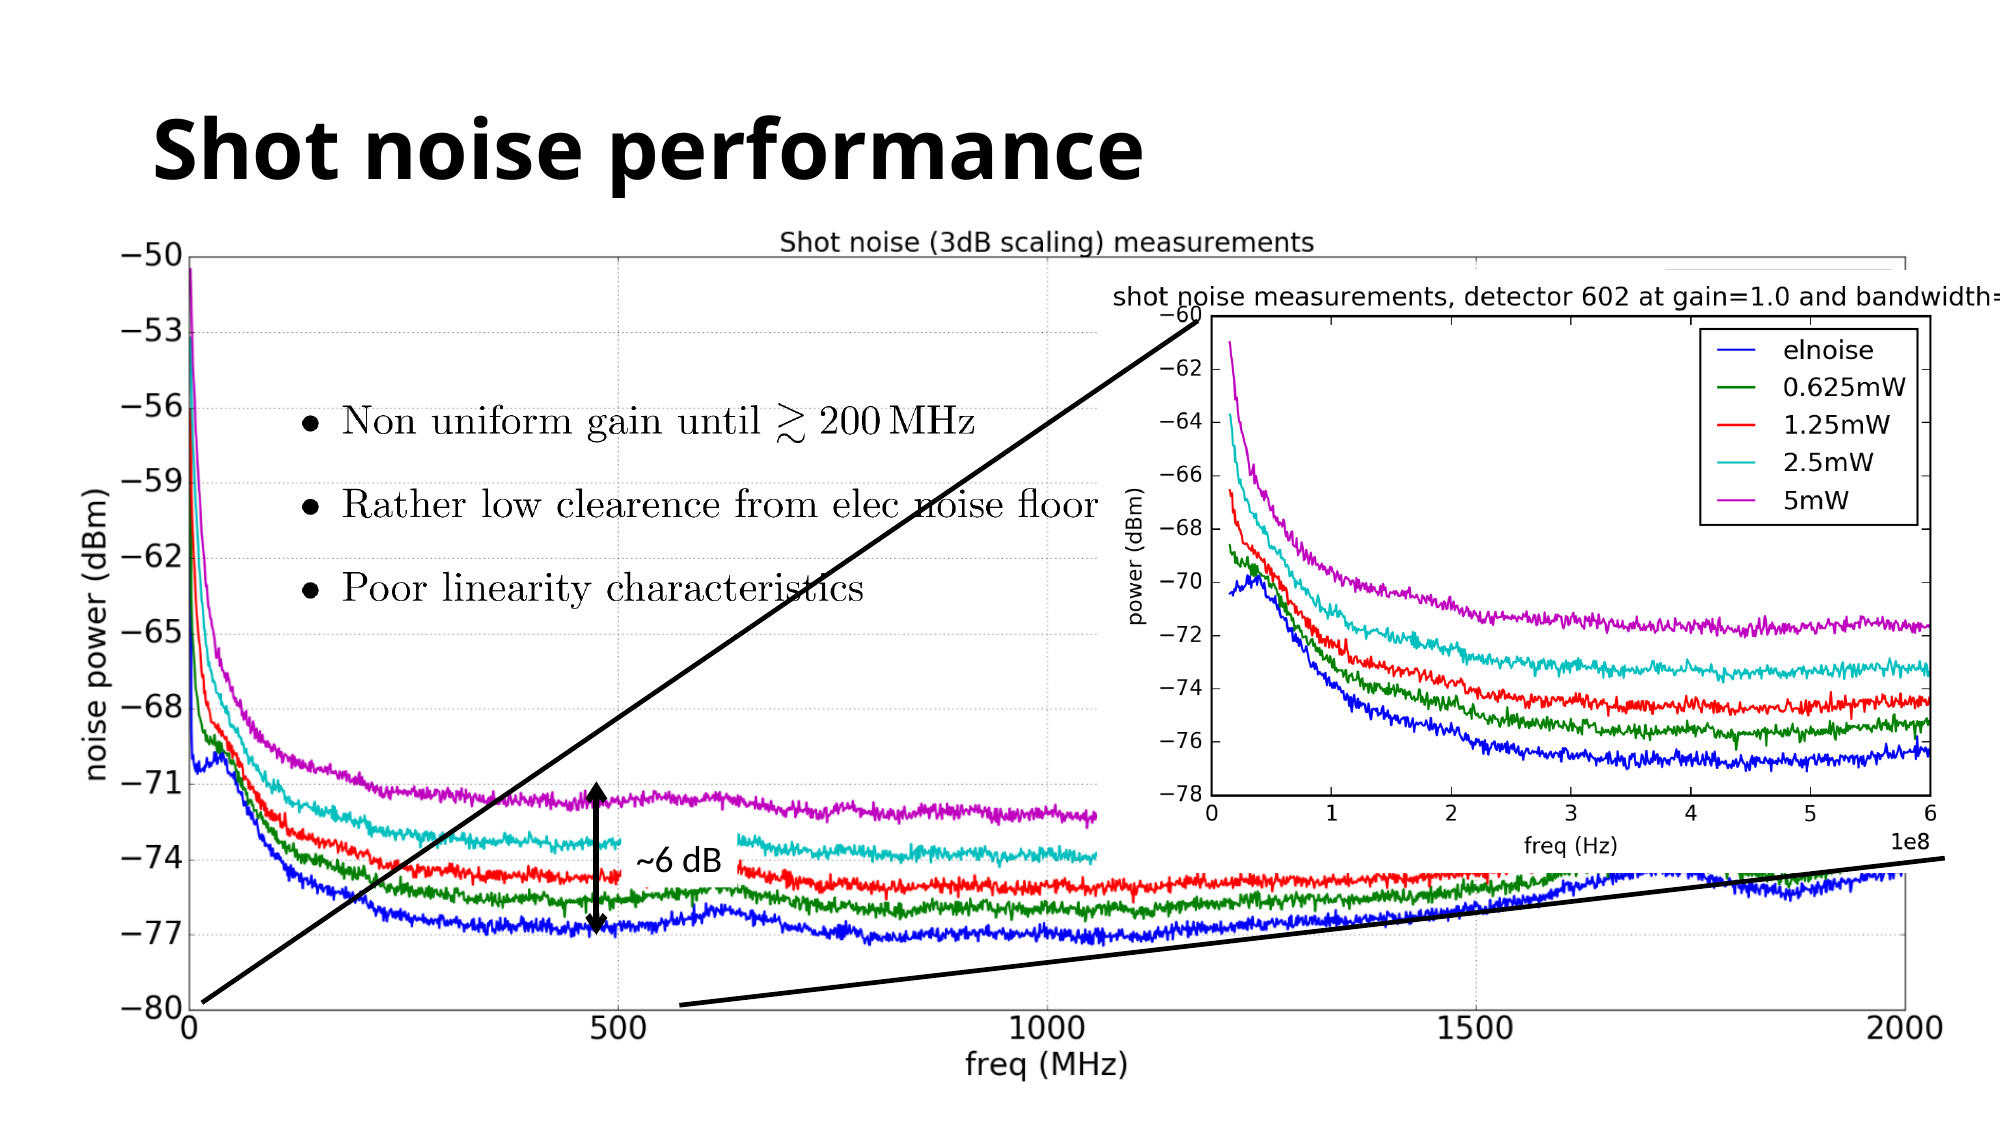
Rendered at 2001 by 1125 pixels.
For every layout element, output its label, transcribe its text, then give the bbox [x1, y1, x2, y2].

picture [49, 198, 2000, 1112]
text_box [679, 858, 1945, 1006]
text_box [201, 320, 1198, 1003]
title Shot noise performance [137, 44, 1863, 198]
